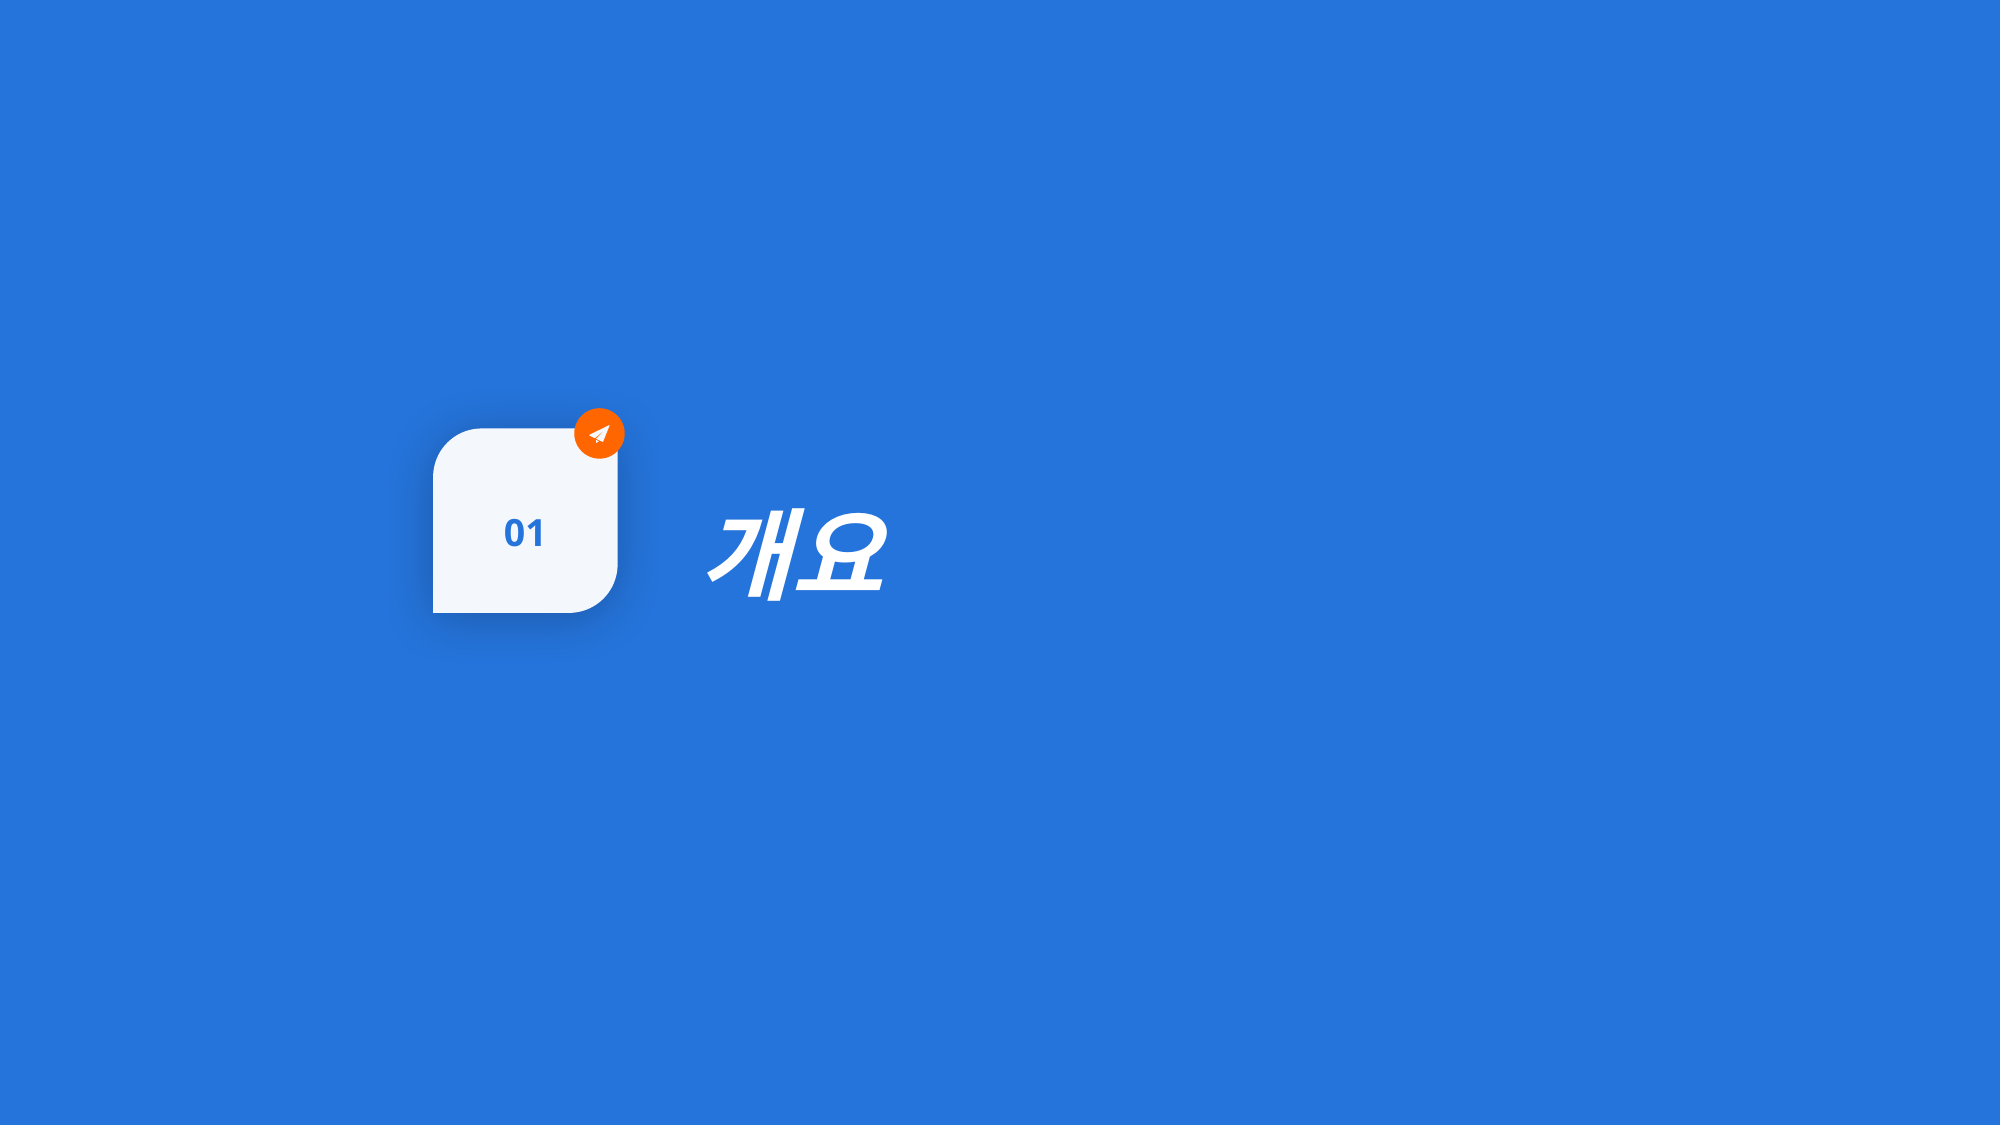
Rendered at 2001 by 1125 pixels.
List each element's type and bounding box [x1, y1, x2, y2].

text_box [433, 408, 1567, 614]
